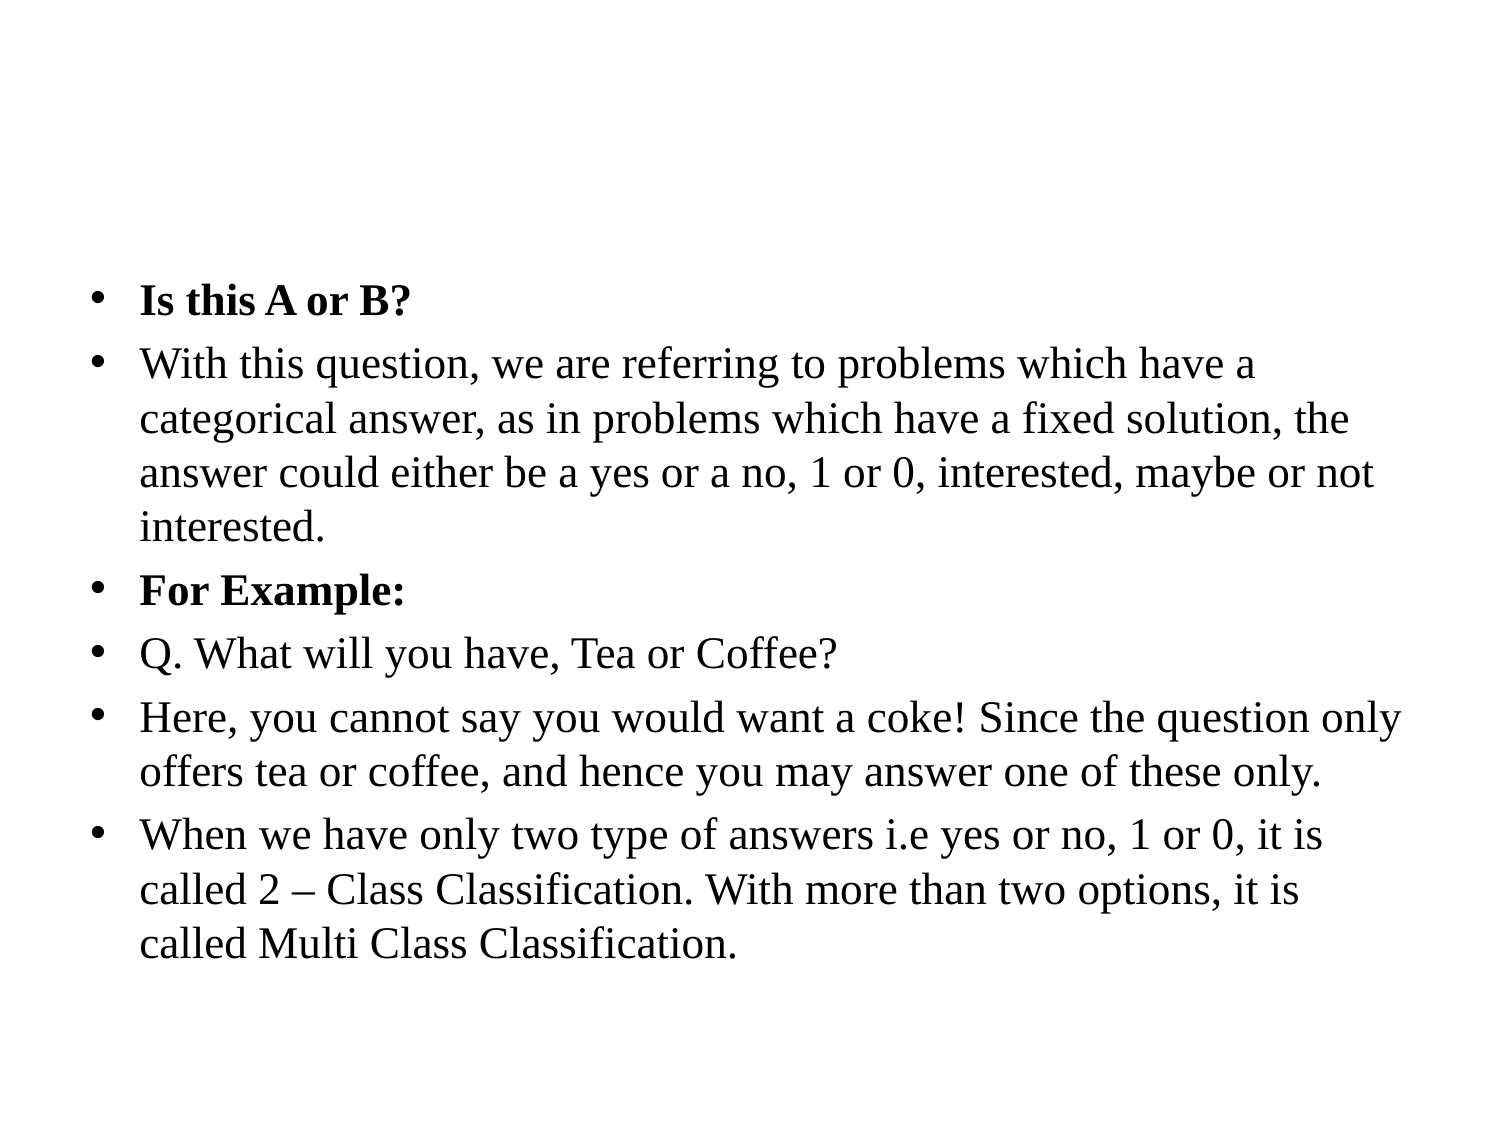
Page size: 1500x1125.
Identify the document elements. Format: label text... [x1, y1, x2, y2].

list Is this A or B? With this question, we are referring to problems which have a categorical answer, as in problems which have a fixed solution, the answer could either be a yes or a no, 1 or 0, interested, maybe or not interested. For Example: Q. What will you have, Tea or Coffee? Here, you cannot say you would want a coke! Since the question only offers tea or coffee, and hence you may answer one of these only. When we have only two type of answers i.e yes or no, 1 or 0, it is called 2 – Class Classification. With more than two options, it is called Multi Class Classification. [75, 262, 1425, 1005]
